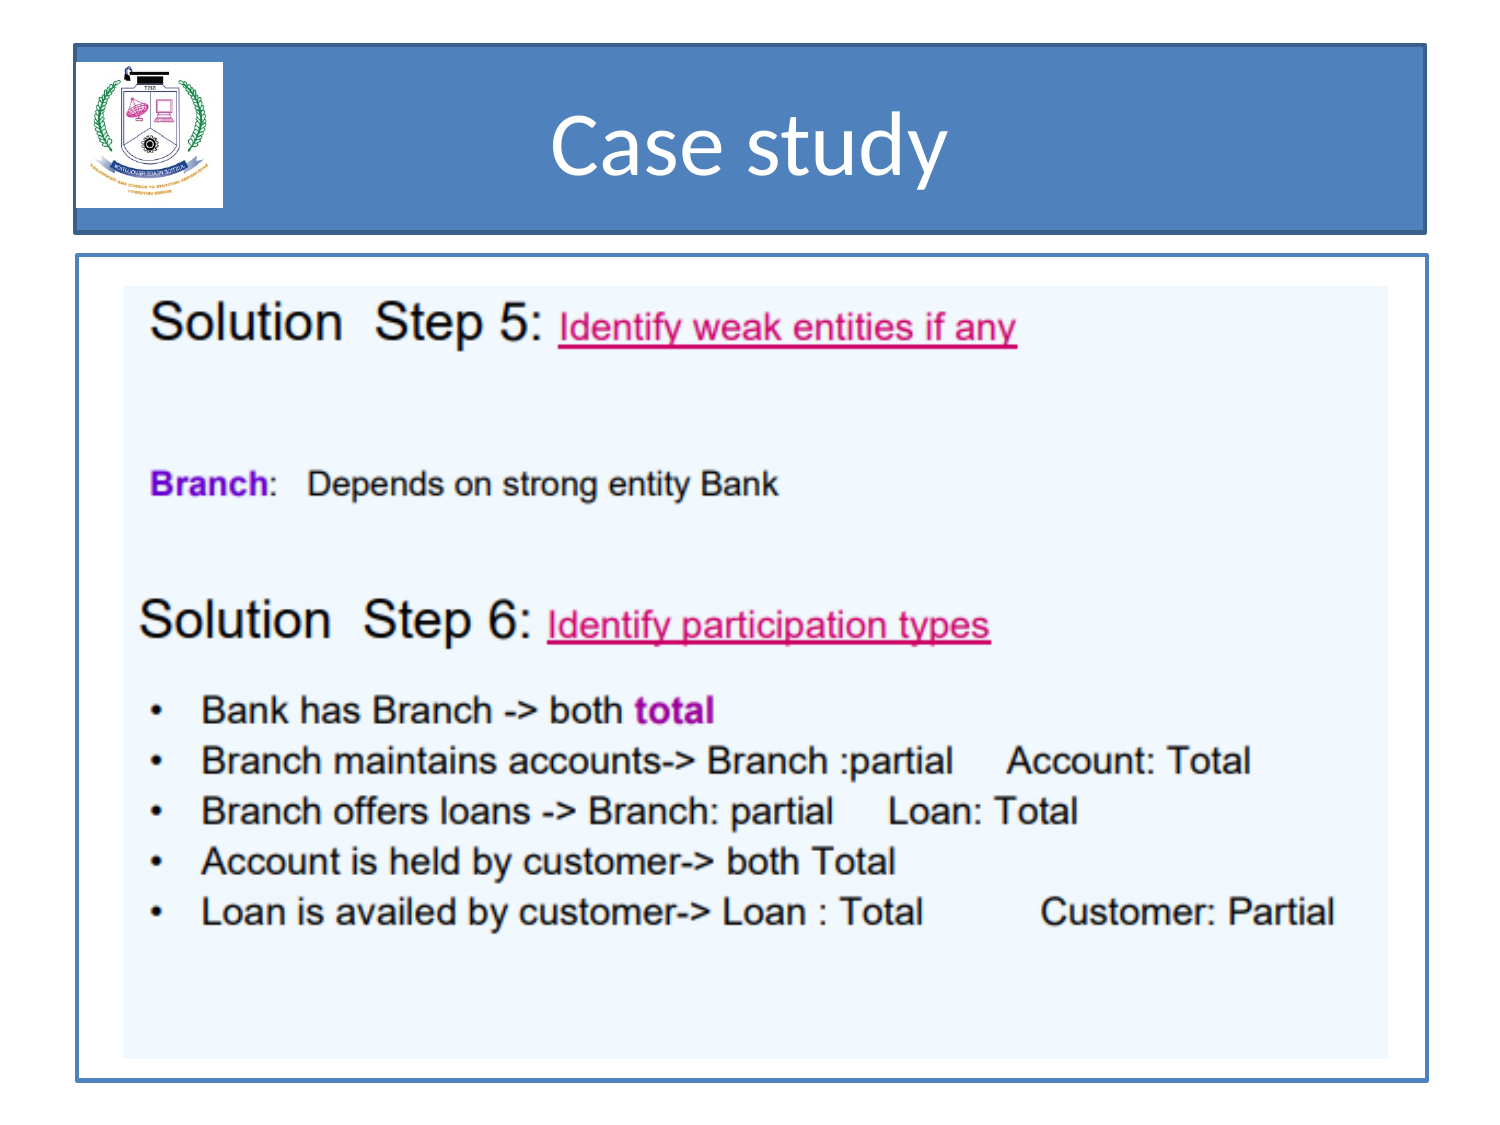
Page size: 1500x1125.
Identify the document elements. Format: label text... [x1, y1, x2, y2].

picture [123, 286, 1389, 1059]
title Case study [73, 43, 1427, 235]
list [75, 253, 1429, 1083]
picture [76, 61, 223, 209]
